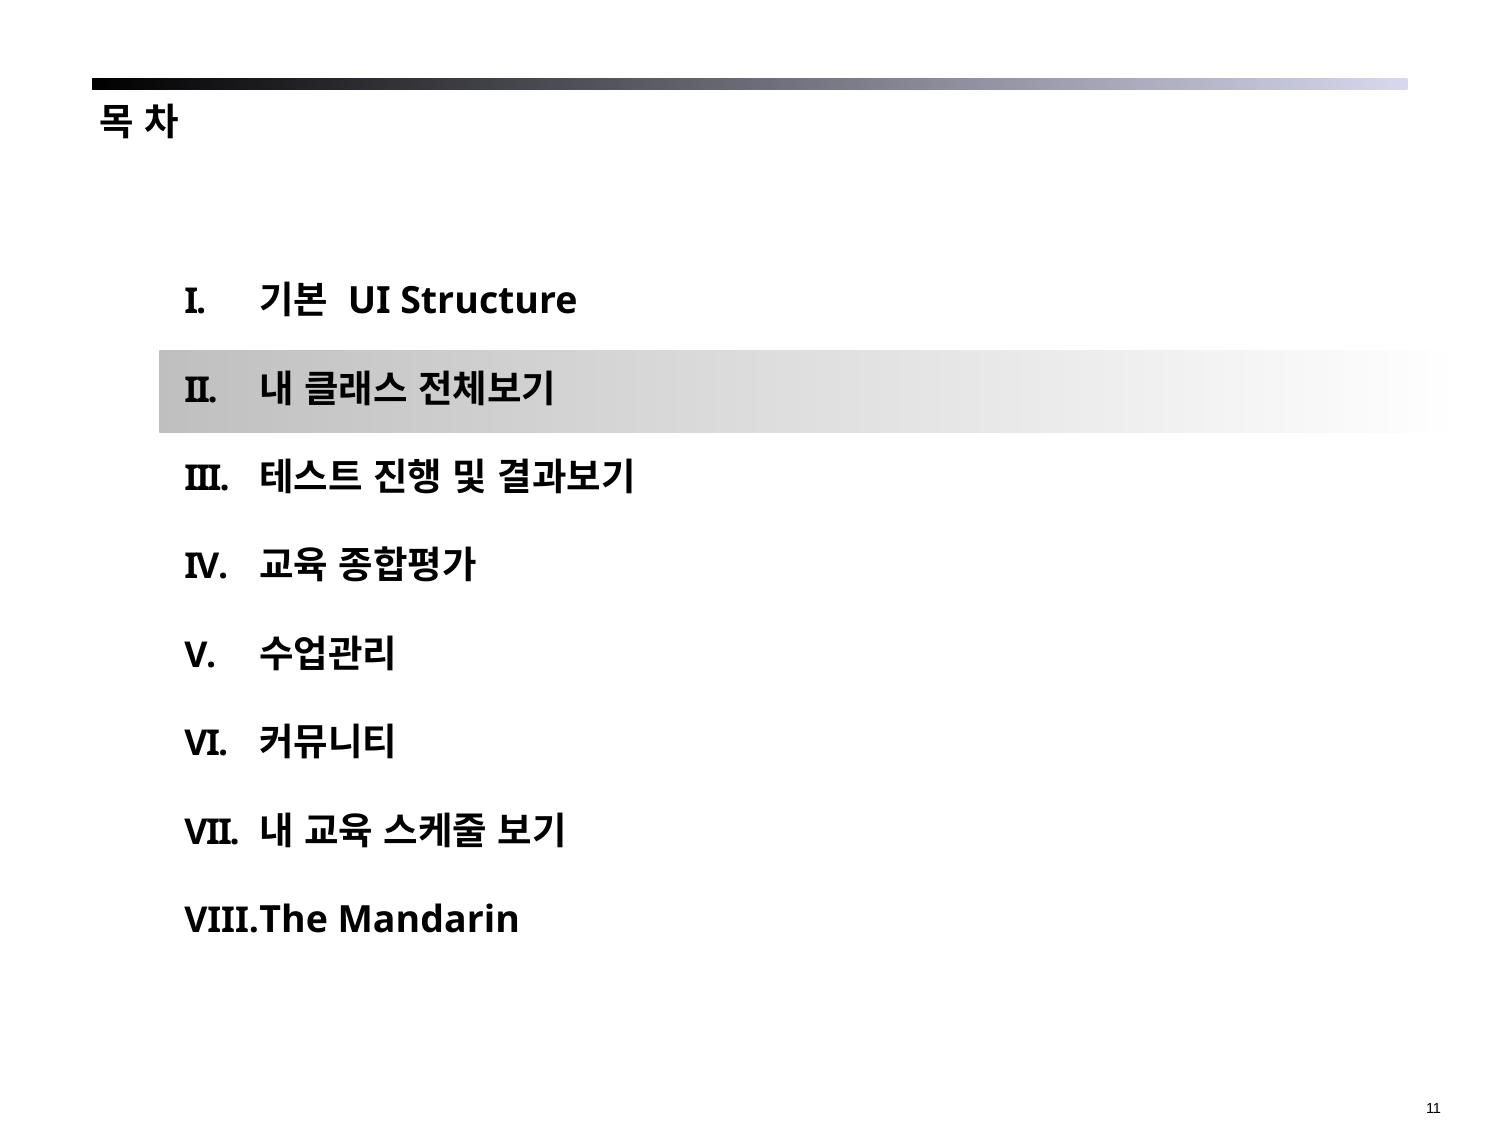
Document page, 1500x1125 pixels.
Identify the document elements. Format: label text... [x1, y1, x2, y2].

text_box 목 차 [99, 91, 1500, 225]
text_box 기본 UI Structure 내 클래스 전체보기 테스트 진행 및 결과보기 교육 종합평가 수업관리 커뮤니티 내 교육 스케줄 보기 The Mandarin [169, 255, 1456, 948]
text_box [159, 350, 169, 433]
